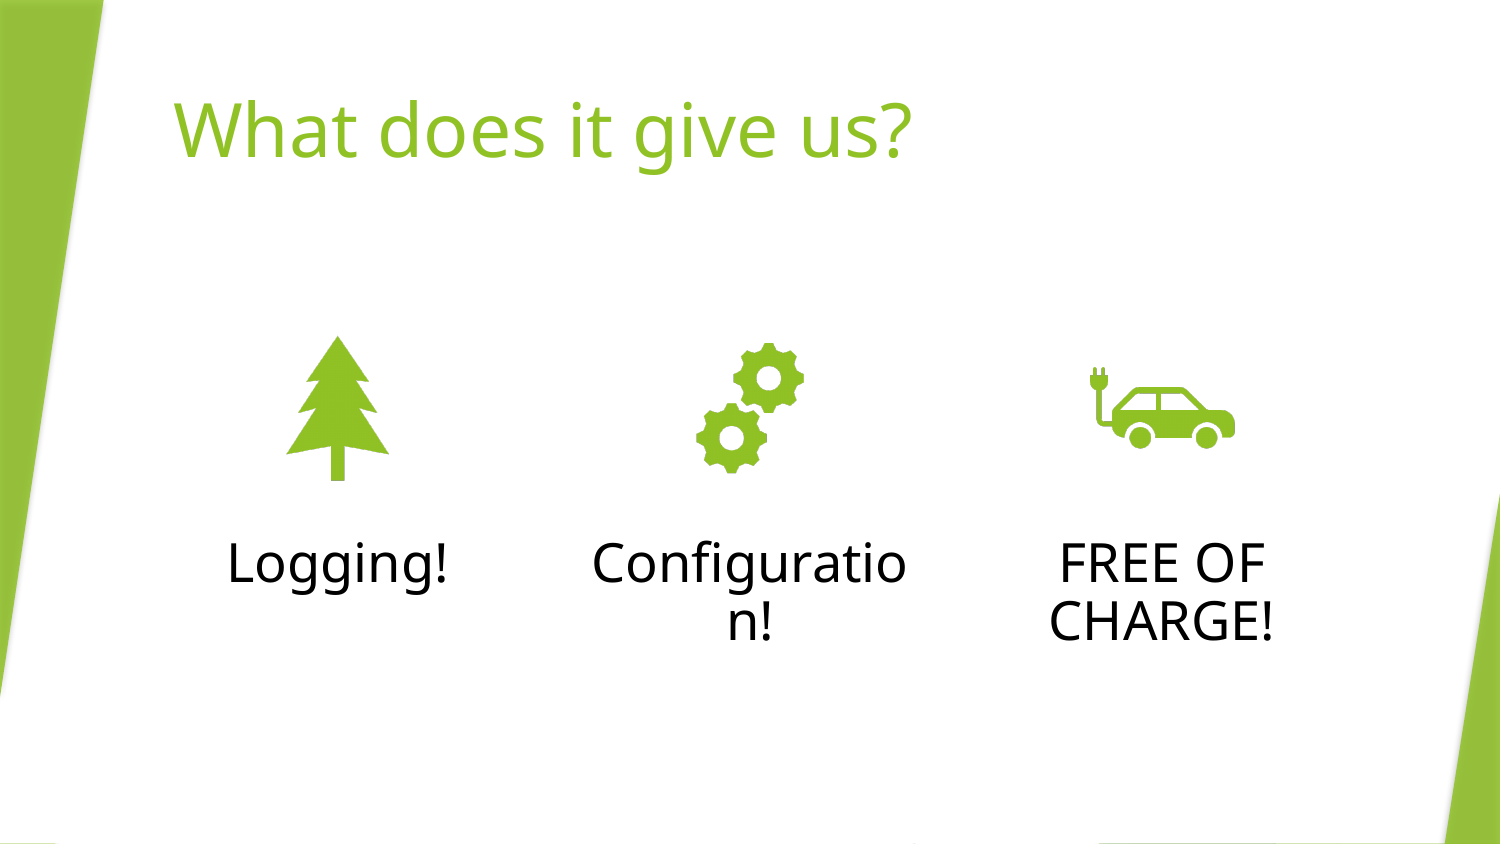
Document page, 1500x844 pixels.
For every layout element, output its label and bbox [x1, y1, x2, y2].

text_box [0, 0, 1500, 844]
text_box [157, 239, 1343, 744]
